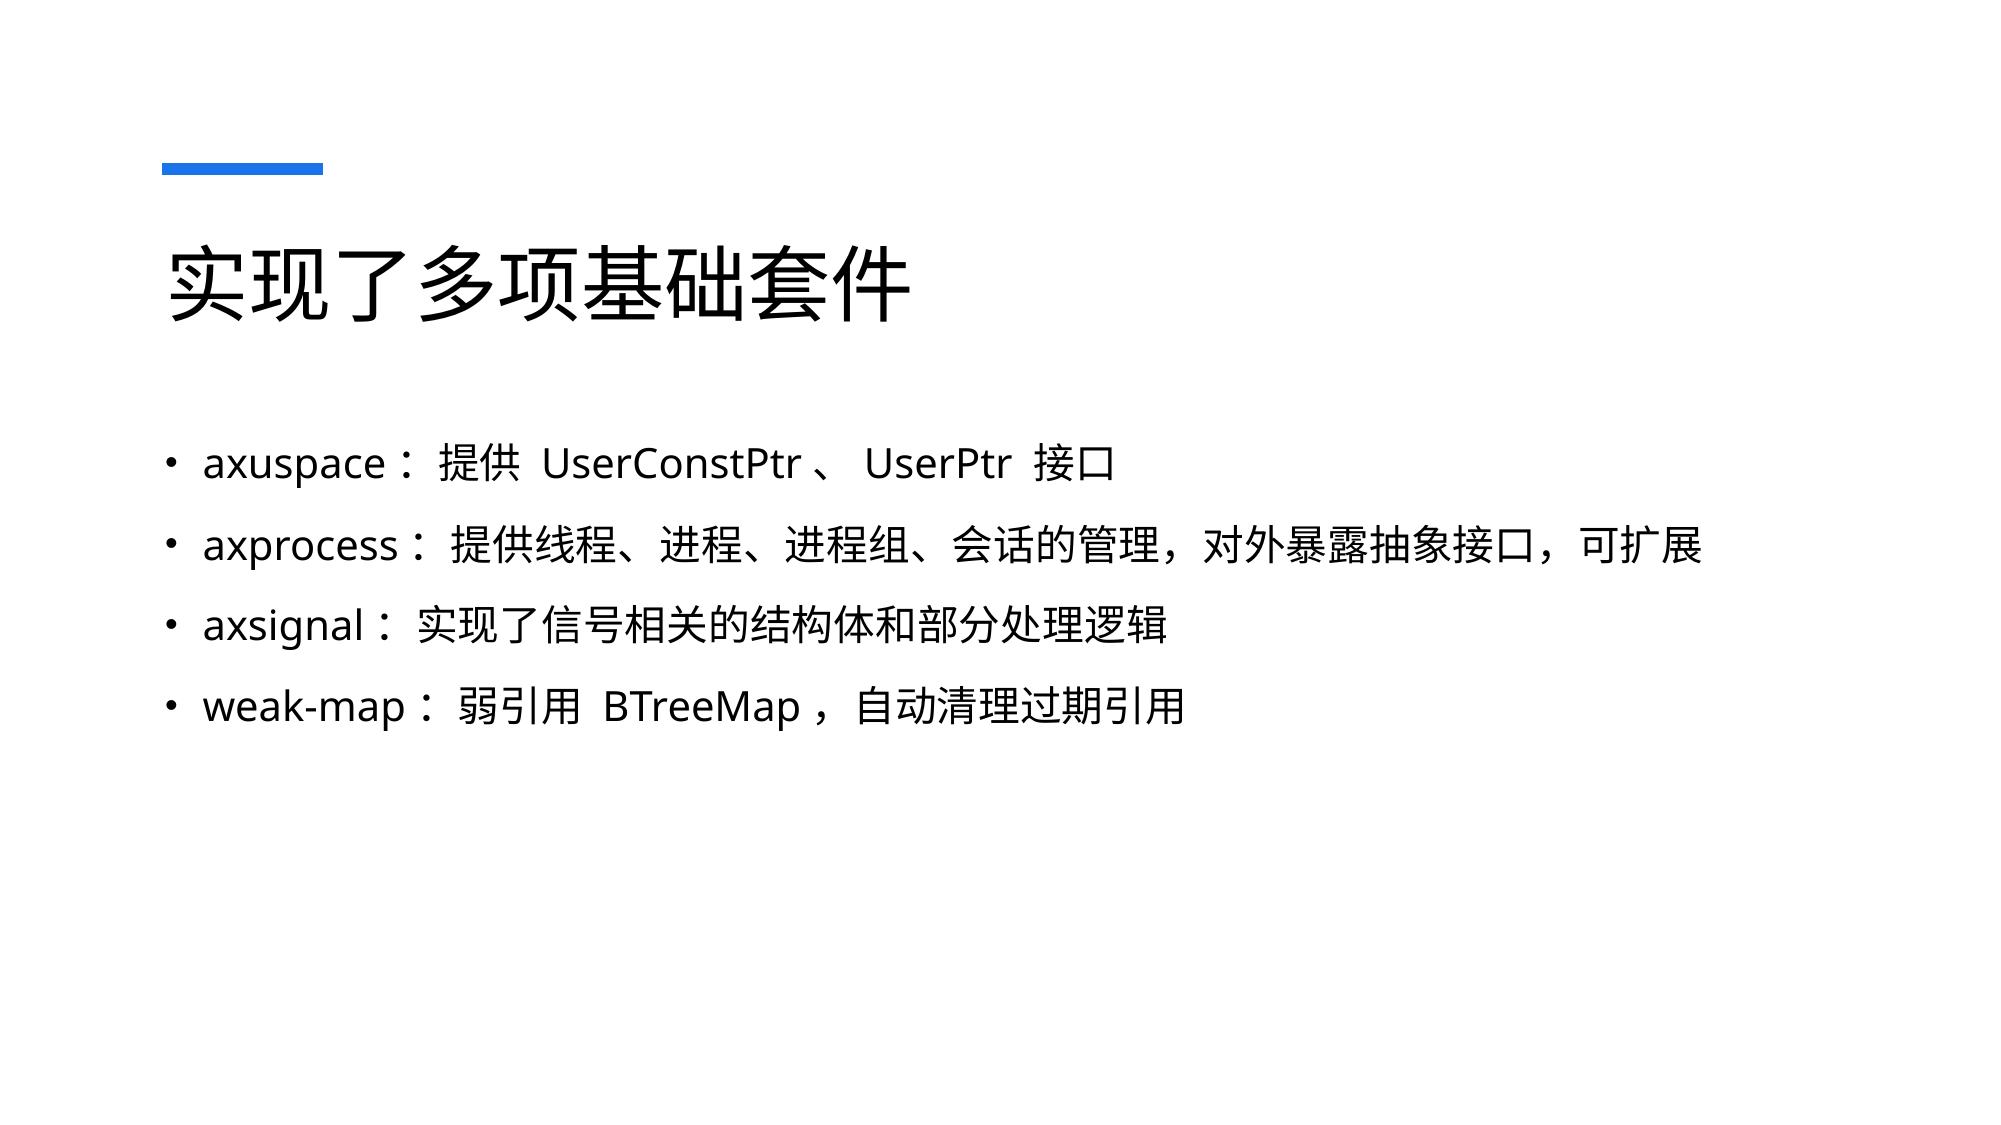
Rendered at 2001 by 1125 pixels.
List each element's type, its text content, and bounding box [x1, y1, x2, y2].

title 实现了多项基础套件 [150, 224, 1850, 419]
list axuspace：提供 UserConstPtr、UserPtr 接口 axprocess：提供线程、进程、进程组、会话的管理，对外暴露抽象接口，可扩展 axsignal：实现了信号相关的结构体和部分处理逻辑 weak-map：弱引用 BTreeMap，自动清理过期引用 [150, 419, 1850, 975]
